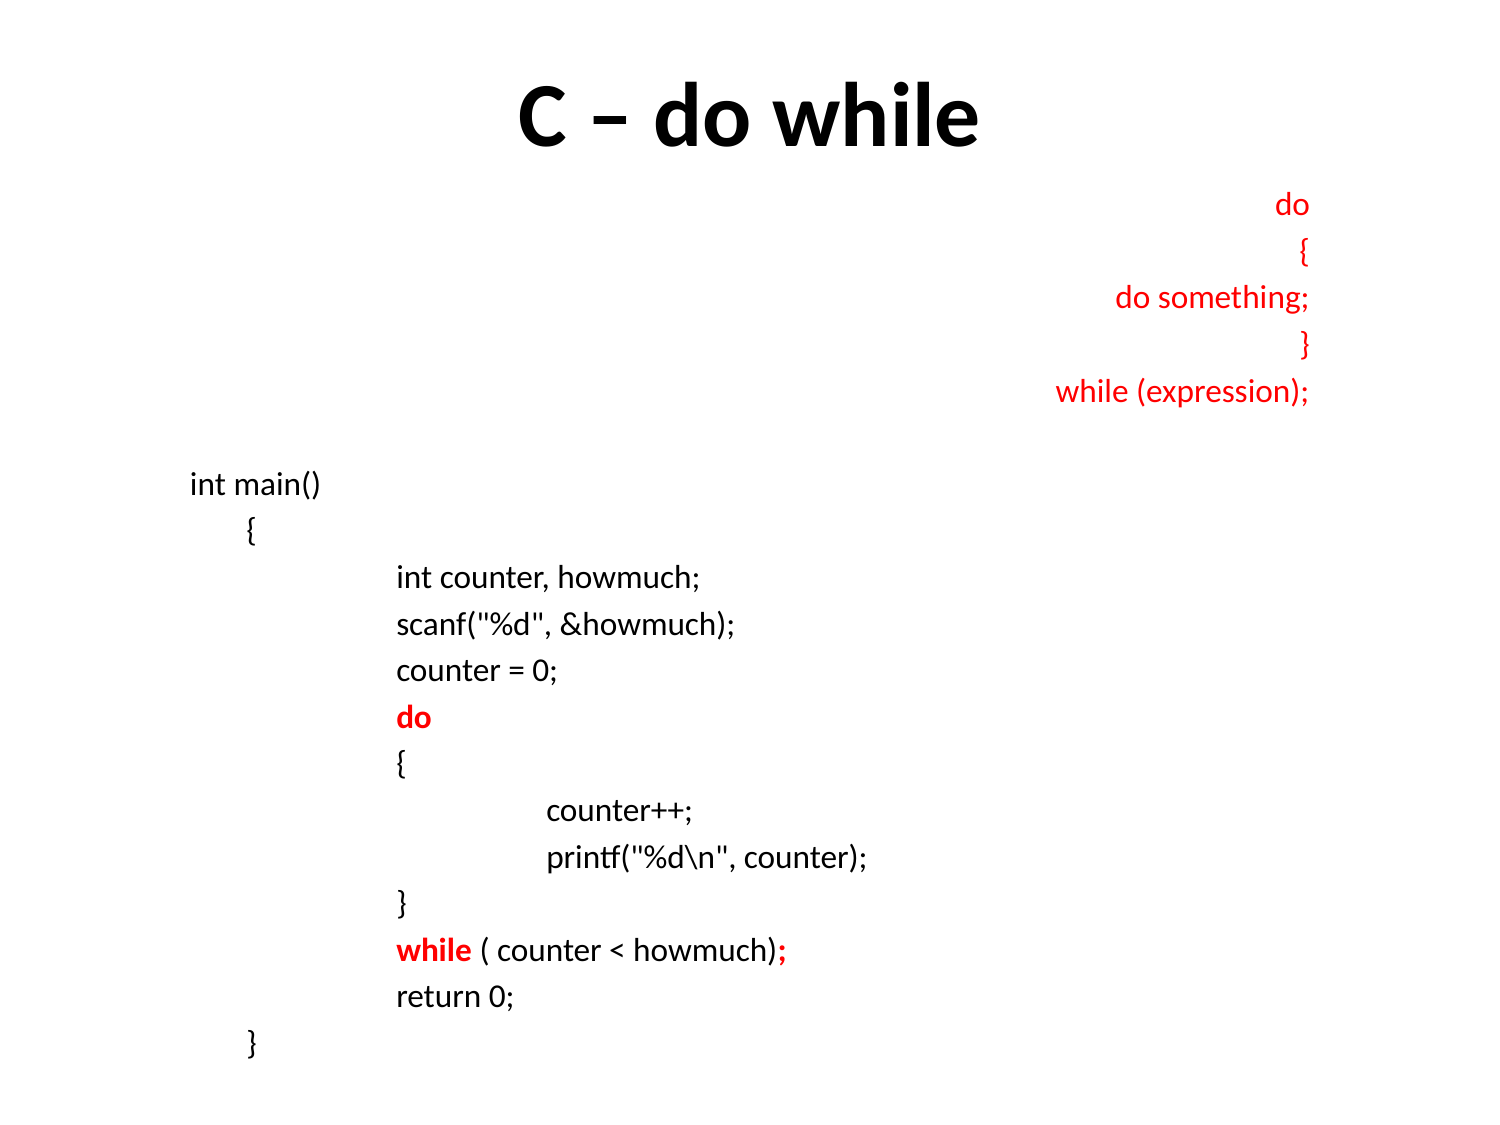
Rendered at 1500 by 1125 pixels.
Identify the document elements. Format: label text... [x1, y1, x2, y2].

title C – do while [75, 45, 1425, 175]
list do { do something; } while (expression); int main() { int counter, howmuch; scanf("%d", &howmuch); counter = 0; do { counter++; printf("%d\n", counter); } while ( counter < howmuch); return 0; } [174, 174, 1325, 1080]
